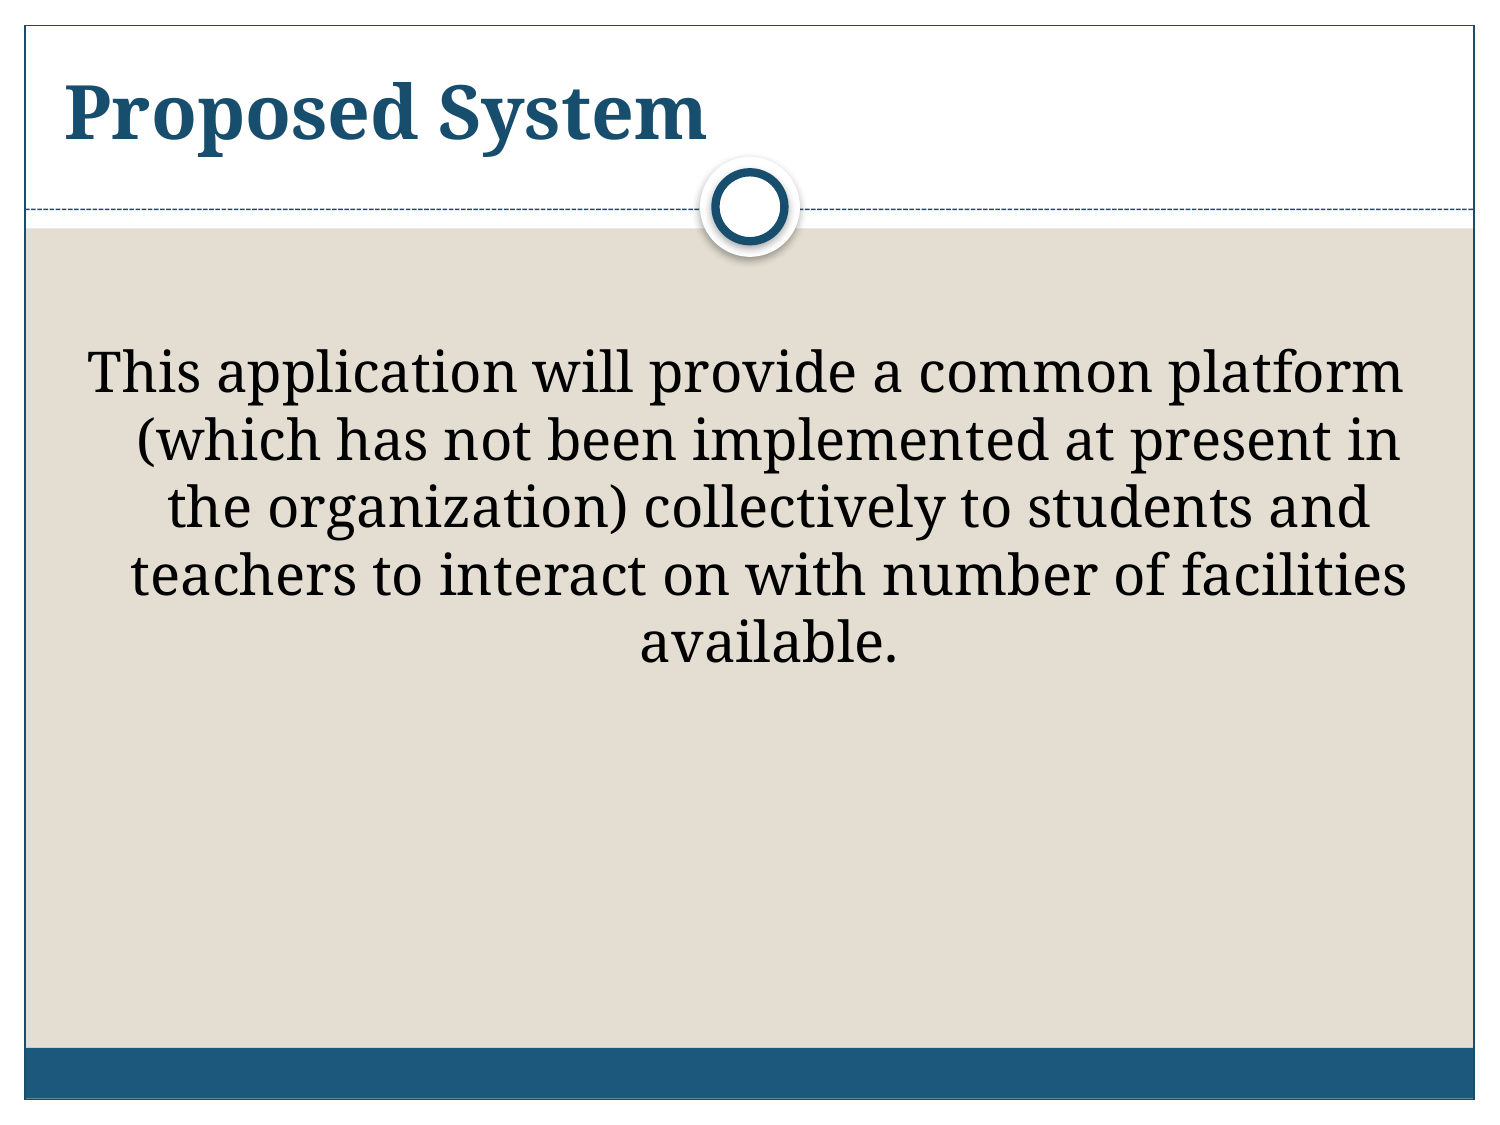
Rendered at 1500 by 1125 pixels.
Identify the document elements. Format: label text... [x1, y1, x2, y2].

title Proposed System [49, 37, 1450, 162]
list This application will provide a common platform (which has not been implemented at present in the organization) collectively to students and teachers to interact on with number of facilities available. [49, 250, 1445, 1001]
